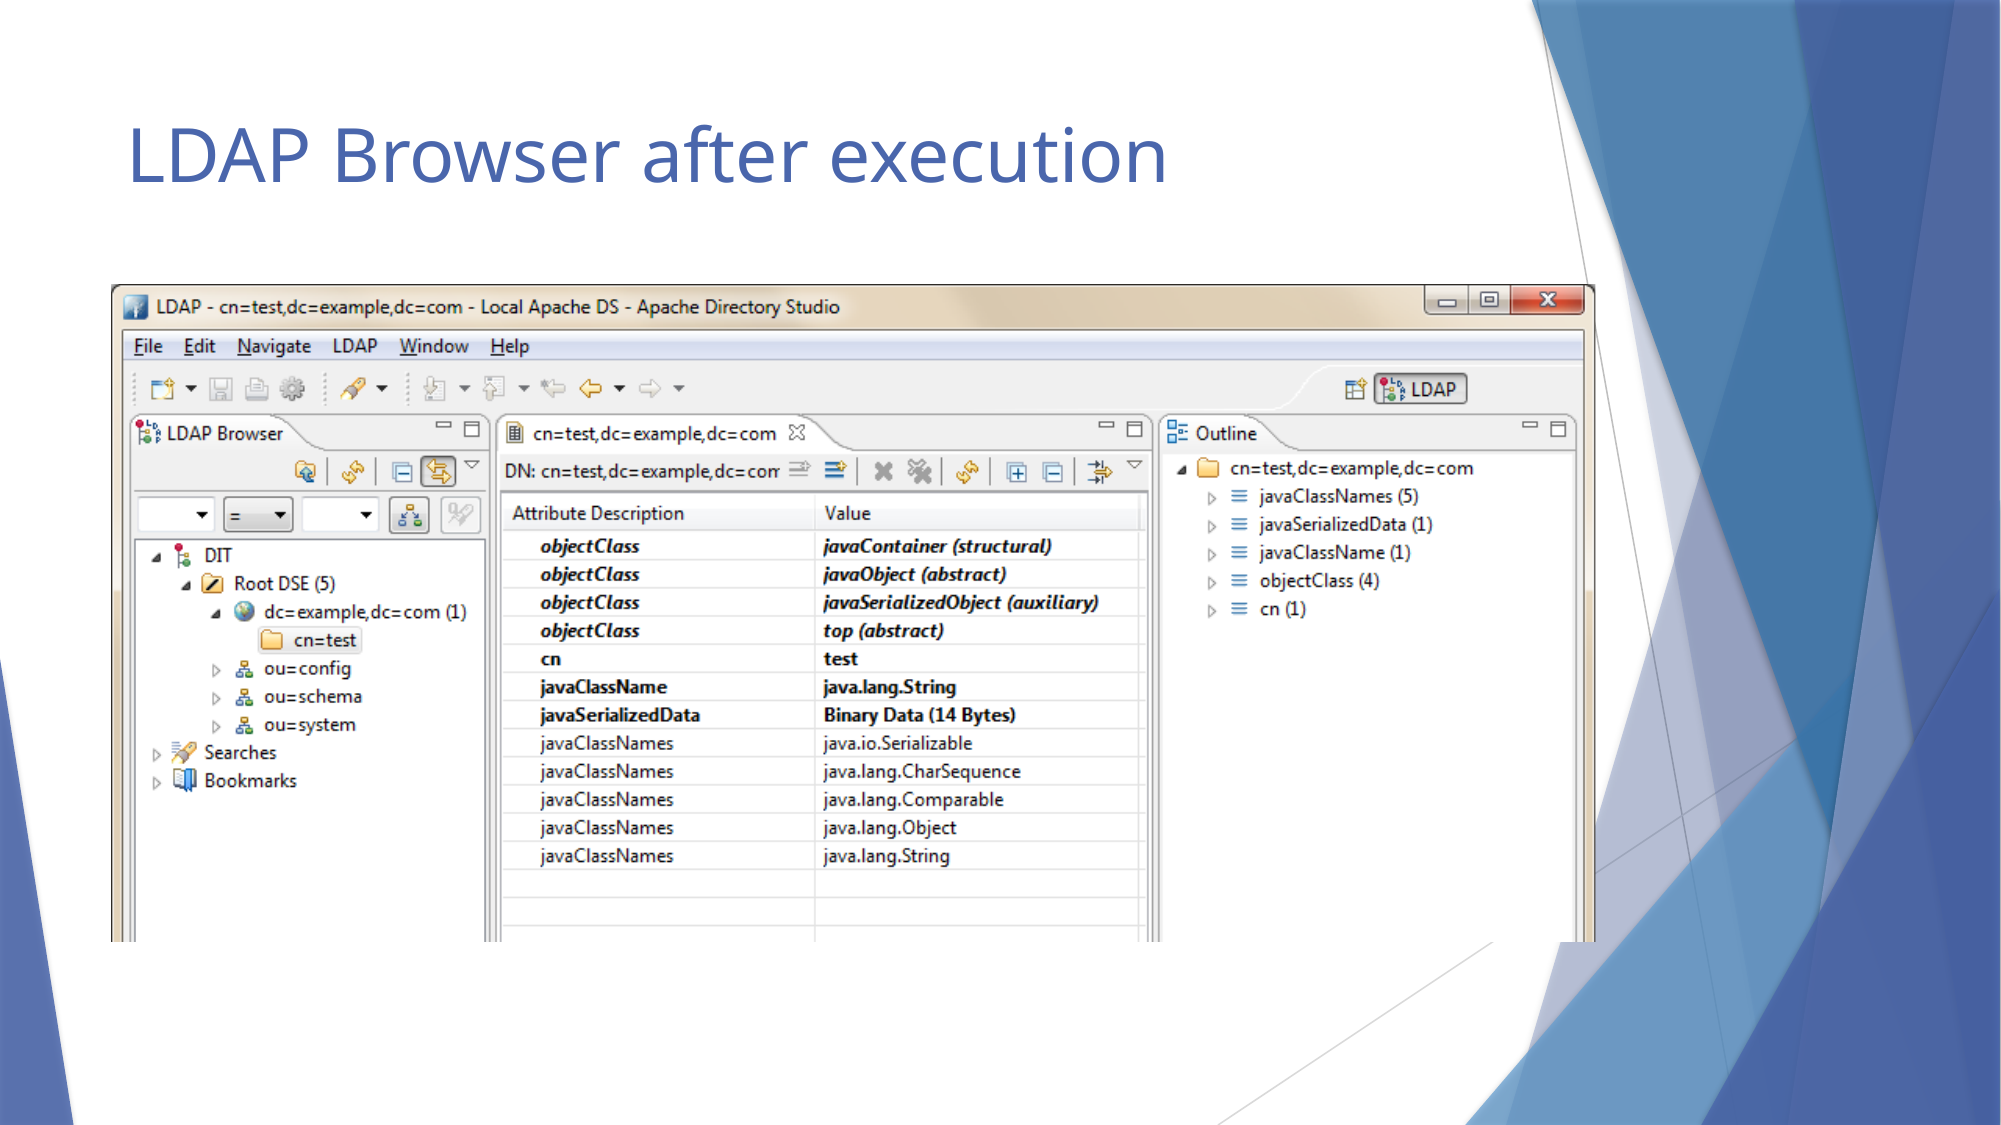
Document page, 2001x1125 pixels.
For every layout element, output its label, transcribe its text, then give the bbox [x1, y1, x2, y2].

picture [110, 284, 1596, 943]
title LDAP Browser after execution [111, 99, 1522, 221]
